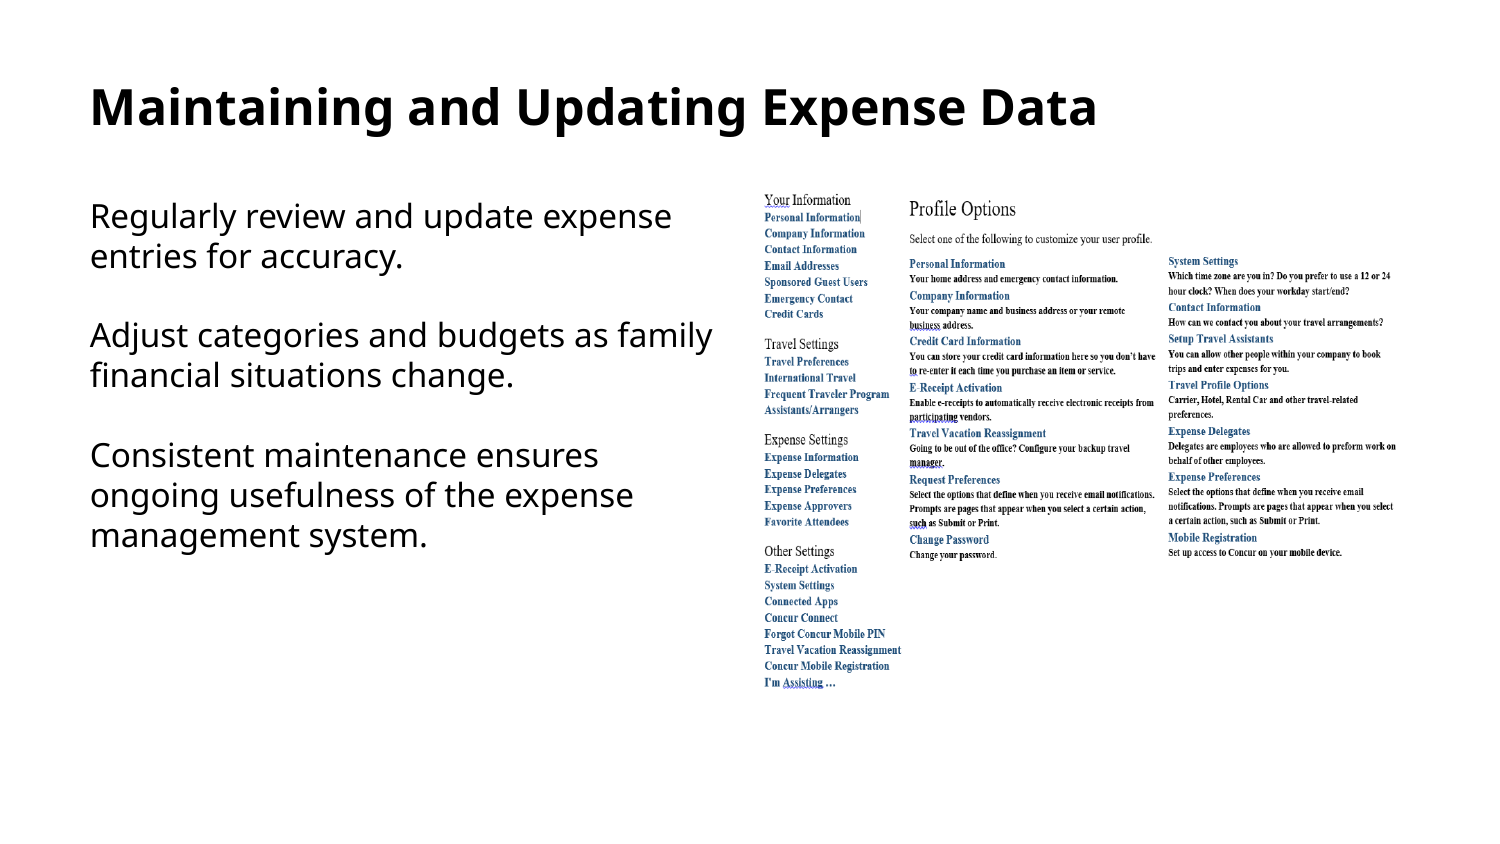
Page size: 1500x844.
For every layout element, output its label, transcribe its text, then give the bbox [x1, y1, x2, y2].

text_box Maintaining and Updating Expense Data [74, 37, 1425, 173]
picture [749, 187, 1425, 713]
text_box Regularly review and update expense entries for accuracy. Adjust categories and budgets as family financial situations change. Consistent maintenance ensures ongoing usefulness of the expense management system. [74, 187, 749, 713]
